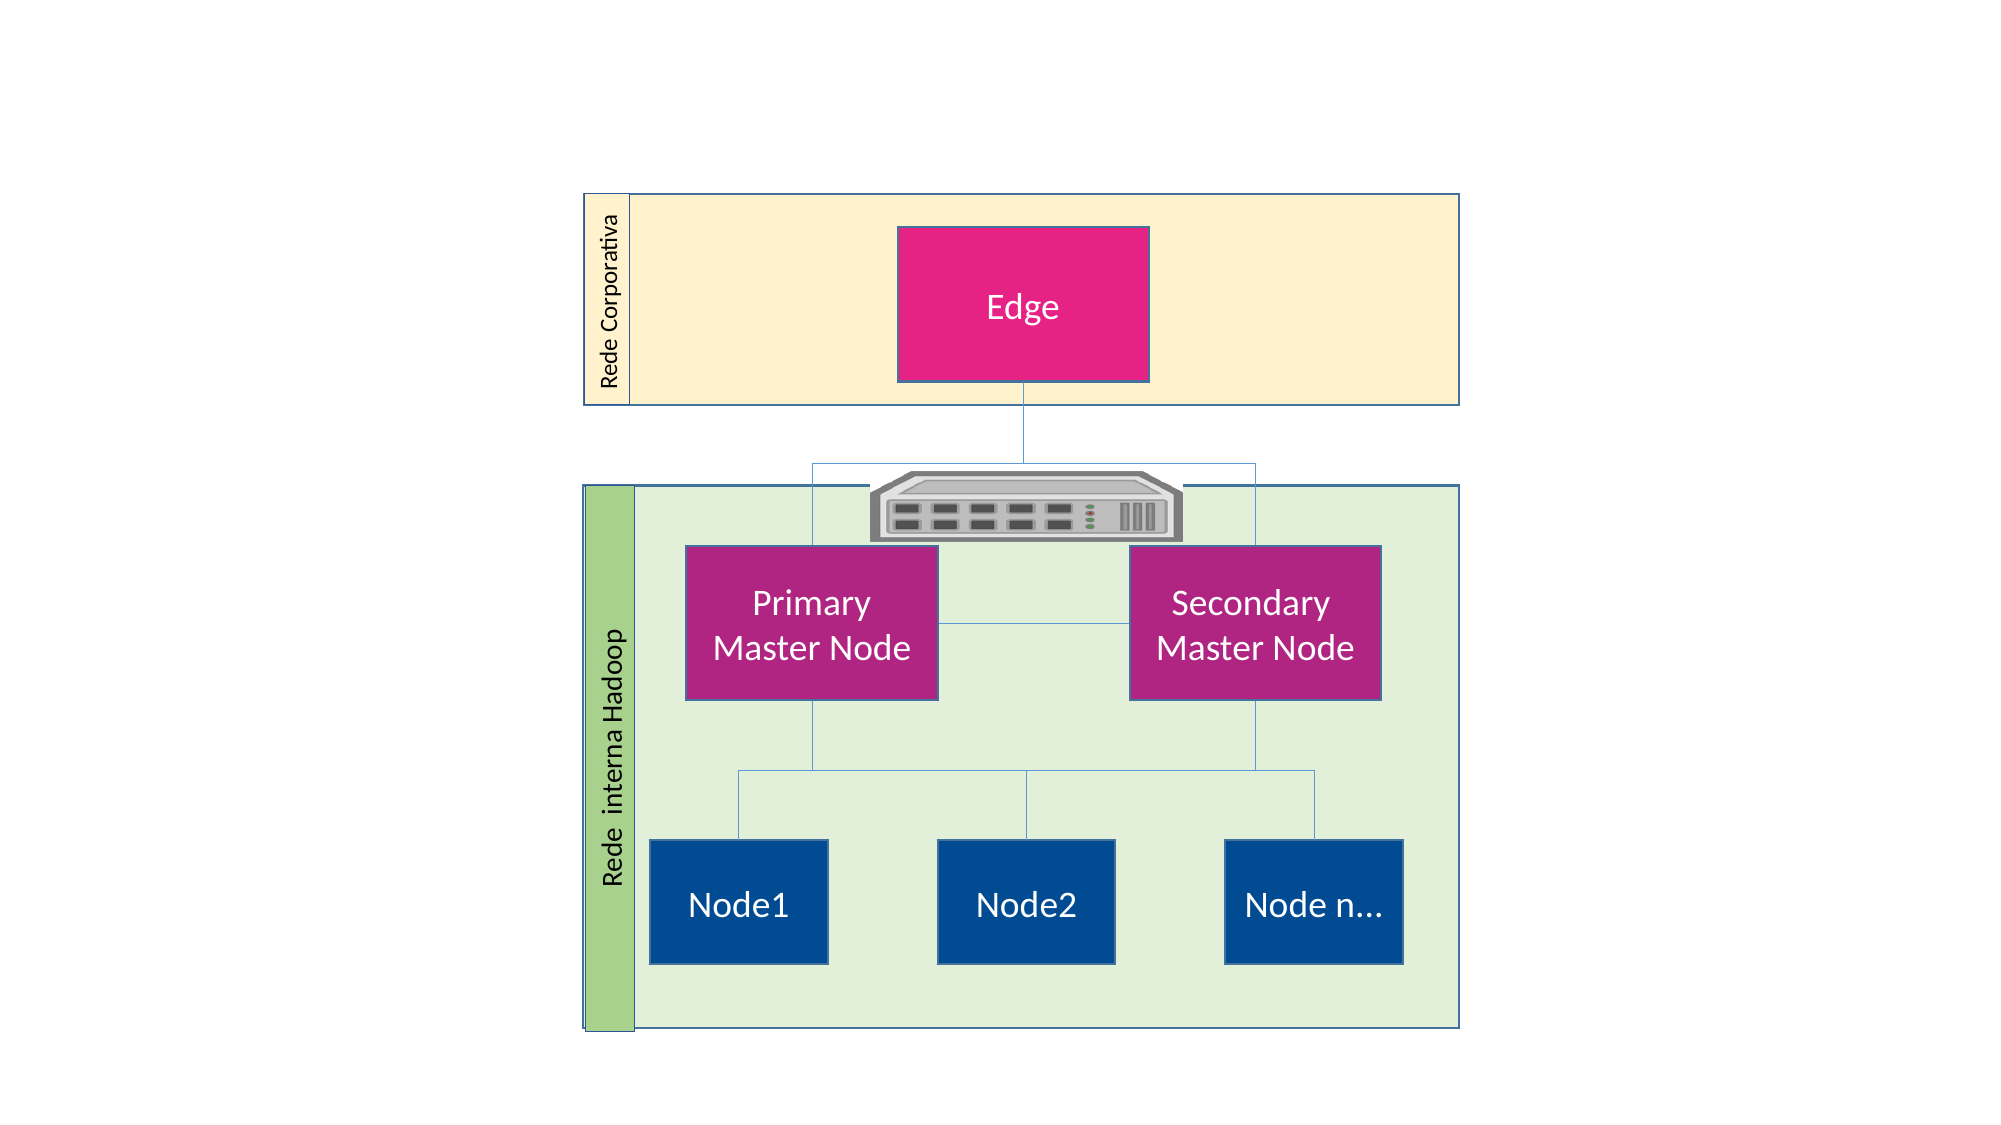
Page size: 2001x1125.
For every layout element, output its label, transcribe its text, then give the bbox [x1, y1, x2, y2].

text_box Node n... [1224, 839, 1404, 965]
text_box [582, 484, 1460, 1029]
picture [870, 471, 1183, 542]
text_box Rede interna Hadoop [585, 485, 635, 1032]
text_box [835, 358, 1000, 570]
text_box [1214, 740, 1355, 800]
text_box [1070, 655, 1211, 885]
text_box Node2 [937, 839, 1116, 965]
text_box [849, 662, 990, 878]
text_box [1056, 347, 1222, 580]
text_box Node1 [649, 839, 829, 965]
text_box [584, 193, 1460, 405]
text_box Secondary Master Node [1129, 545, 1382, 701]
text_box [705, 733, 846, 807]
text_box Primary Master Node [685, 545, 939, 701]
